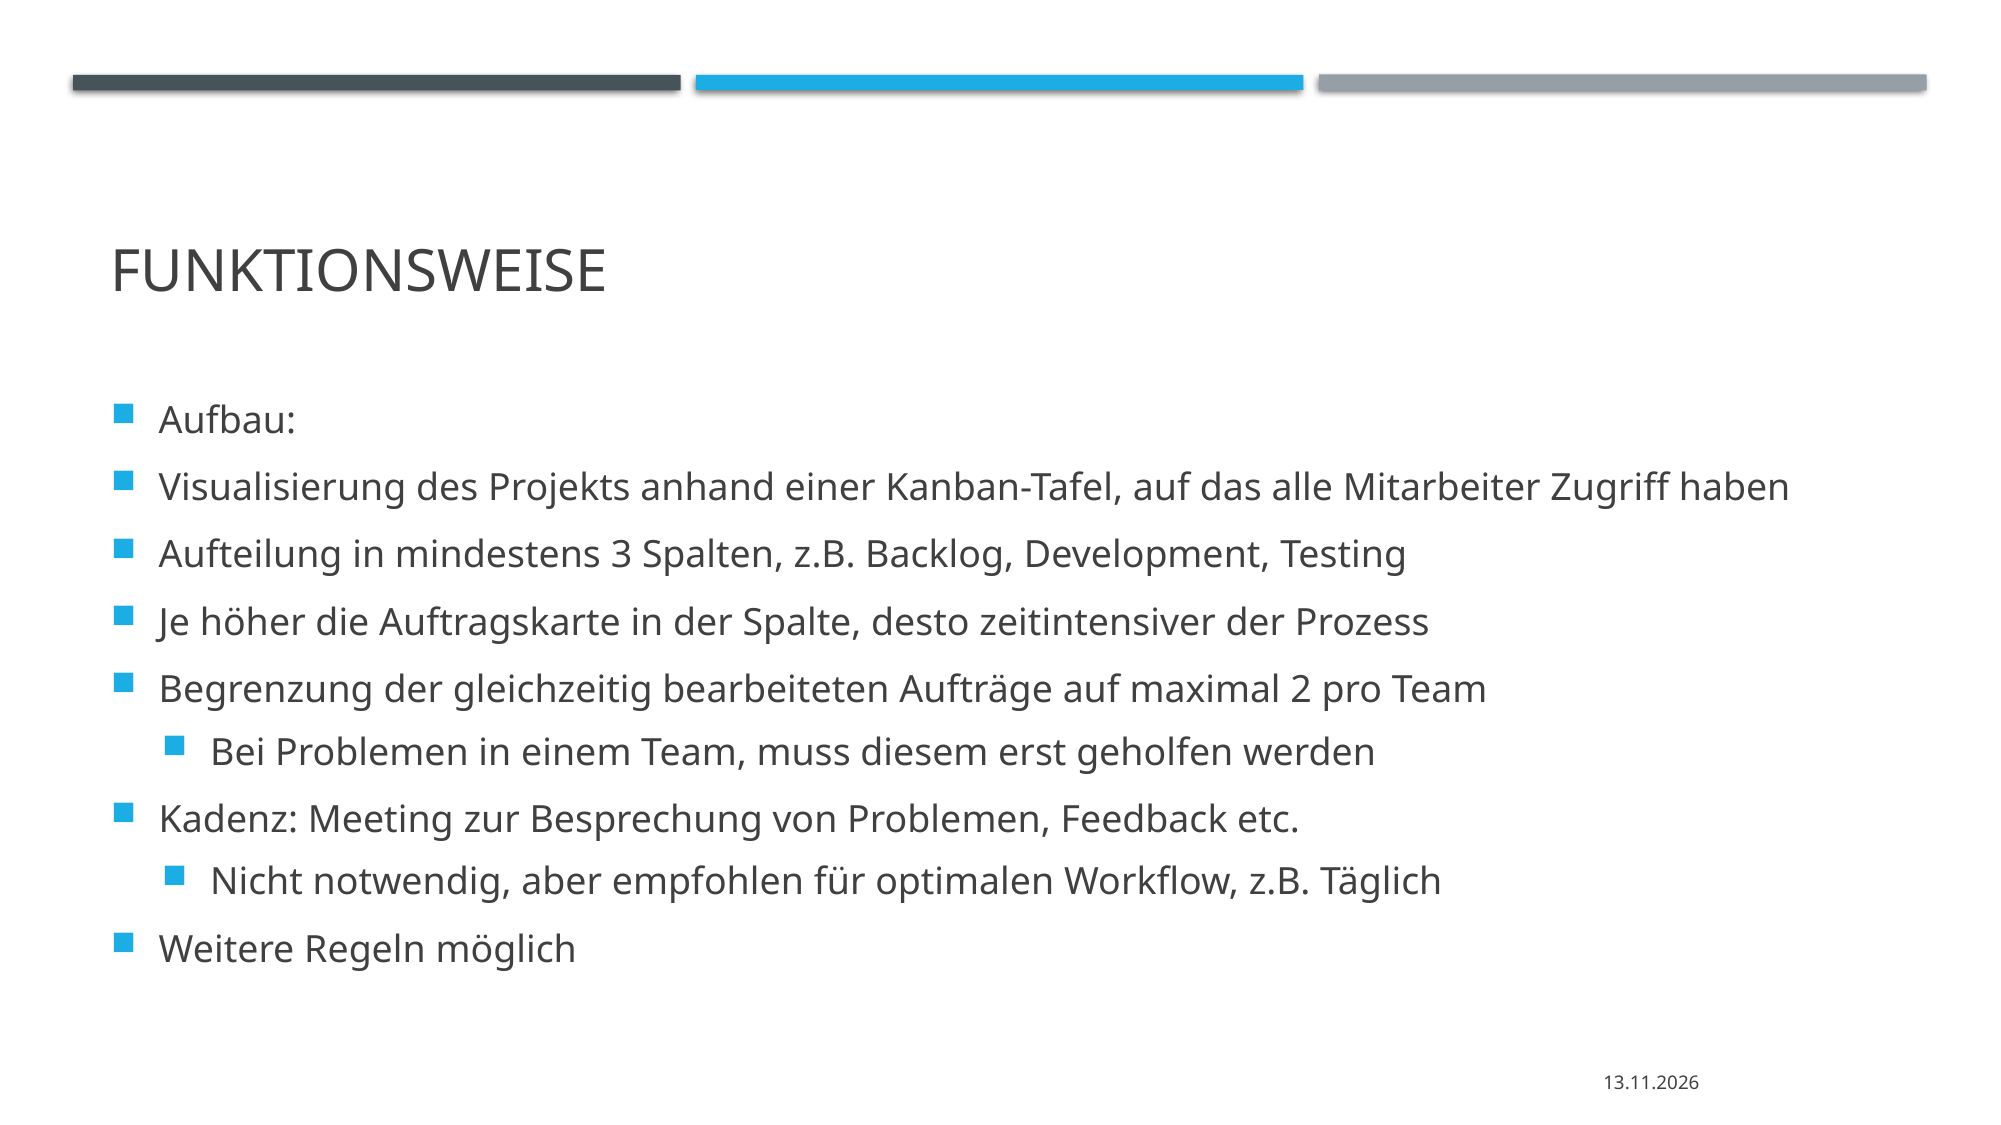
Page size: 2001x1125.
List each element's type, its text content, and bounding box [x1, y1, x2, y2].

title Funktionsweise [95, 115, 1905, 311]
list Aufbau: Visualisierung des Projekts anhand einer Kanban-Tafel, auf das alle Mitarbeiter Zugriff haben Aufteilung in mindestens 3 Spalten, z.B. Backlog, Development, Testing Je höher die Auftragskarte in der Spalte, desto zeitintensiver der Prozess Begrenzung der gleichzeitig bearbeiteten Aufträge auf maximal 2 pro Team Bei Problemen in einem Team, muss diesem erst geholfen werden Kadenz: Meeting zur Besprechung von Problemen, Feedback etc. Nicht notwendig, aber empfohlen für optimalen Workflow, z.B. Täglich Weitere Regeln möglich [95, 383, 1905, 981]
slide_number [1247, 1053, 1715, 1114]
